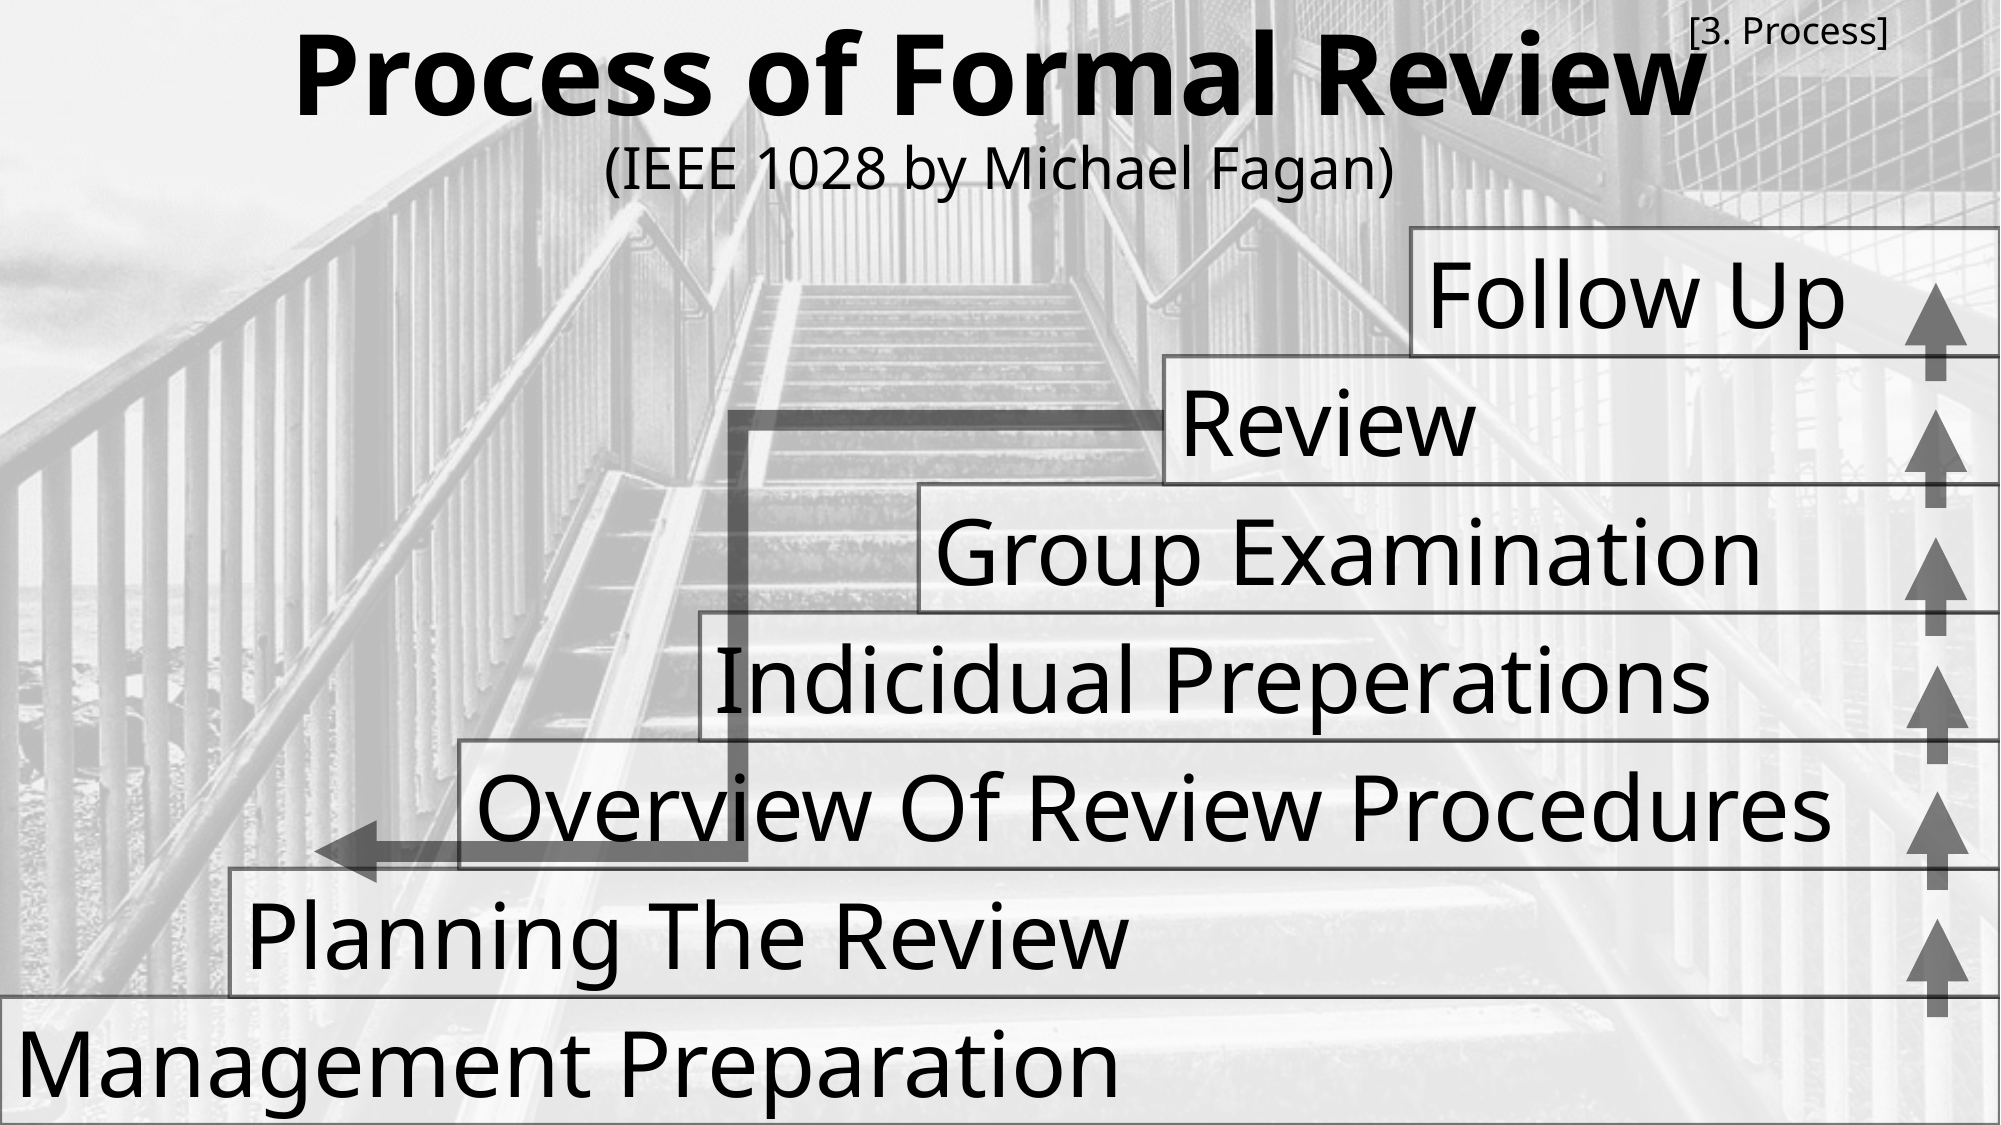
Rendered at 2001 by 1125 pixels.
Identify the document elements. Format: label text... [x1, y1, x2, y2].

text_box Group Examination [1165, 485, 2000, 613]
text_box Process of Formal Review (IEEE 1028 by Michael Fagan) [249, 6, 1750, 215]
text_box Management Preparation [0, 996, 2000, 1125]
text_box Planning The Review [229, 868, 2000, 998]
text_box Follow Up [1410, 227, 2000, 357]
text_box Overview Of Review Procedures [458, 742, 2000, 870]
text_box Review [1163, 355, 2000, 485]
text_box Indicidual Preperations [1165, 613, 2000, 742]
text_box [3. Process] [1673, 0, 2000, 60]
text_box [314, 420, 1165, 852]
